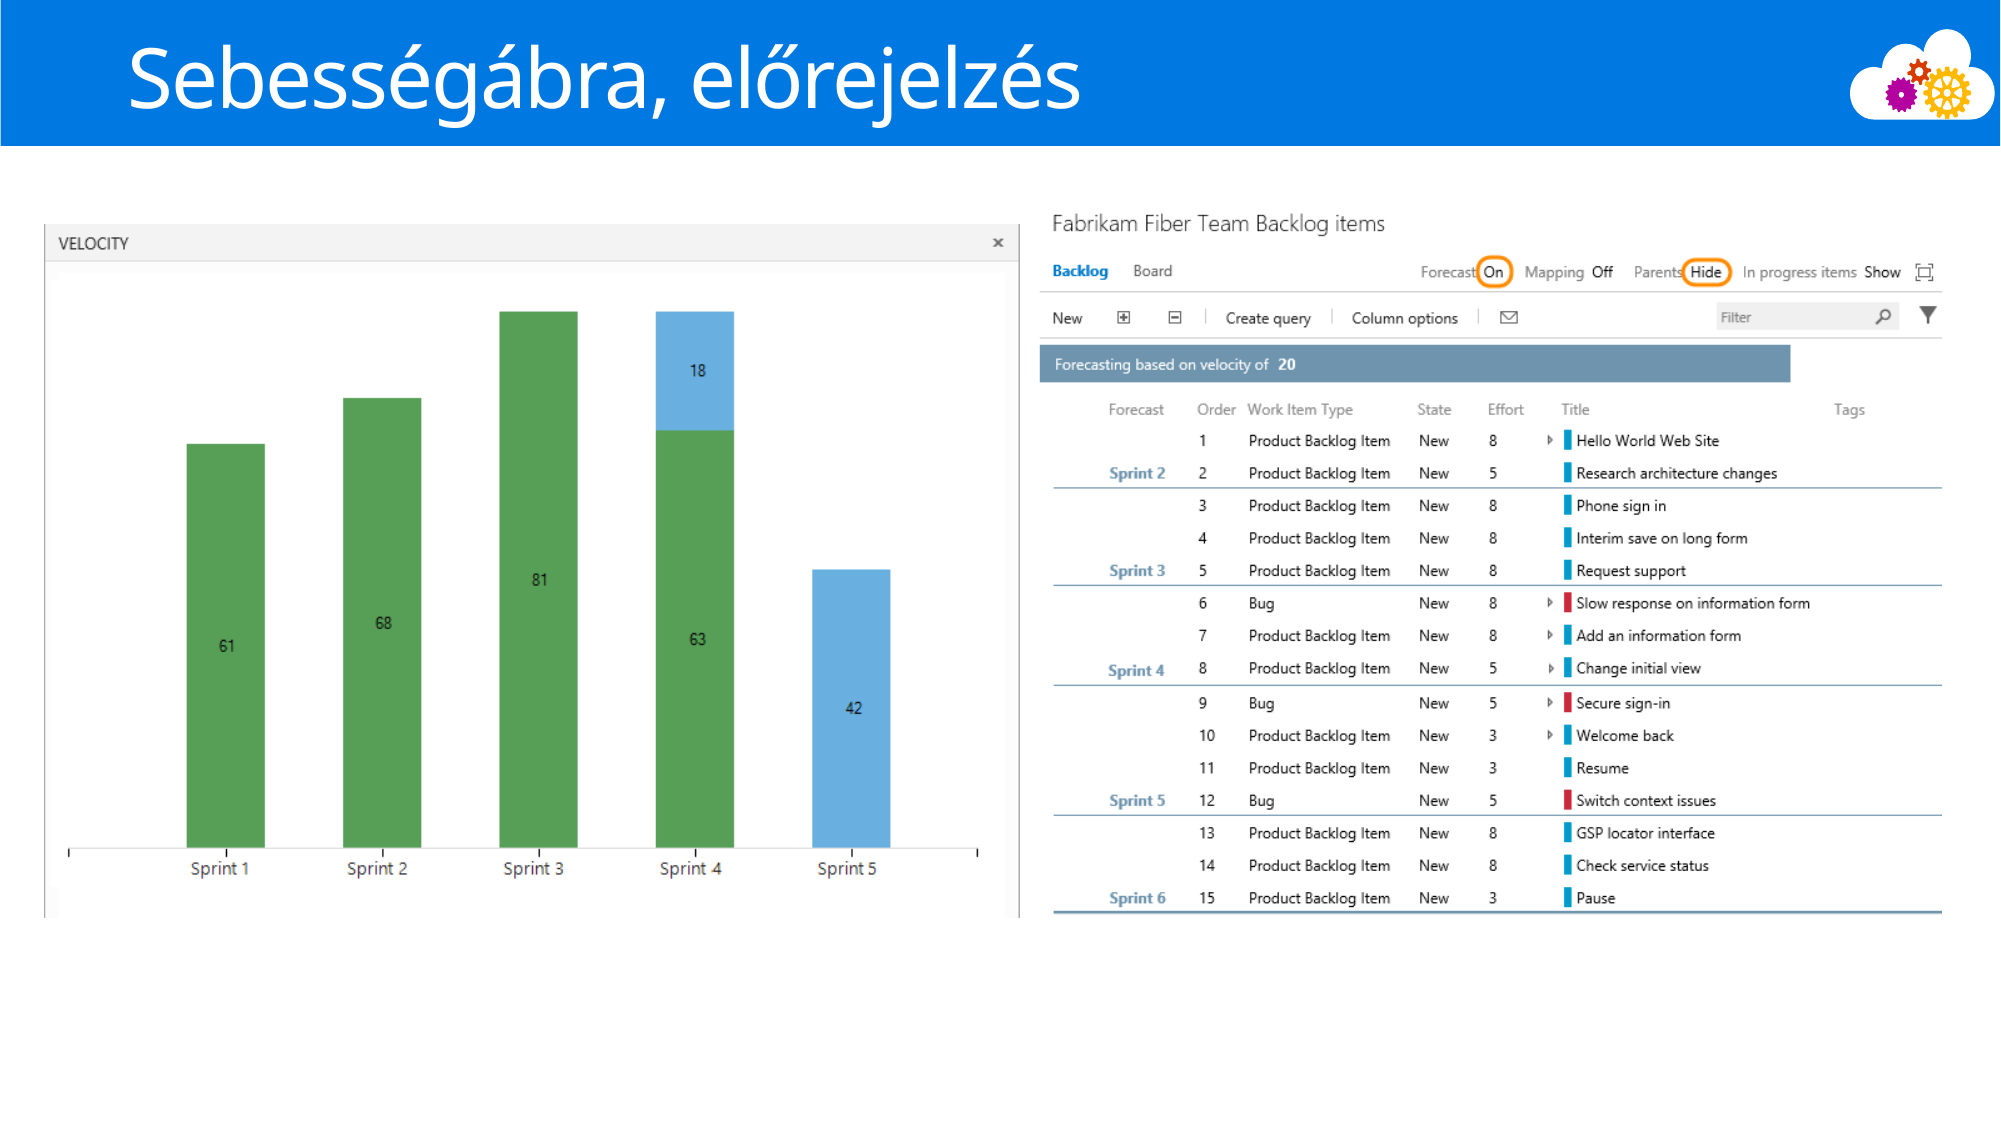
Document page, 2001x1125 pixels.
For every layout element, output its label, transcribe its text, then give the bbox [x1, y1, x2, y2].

picture [1035, 194, 1942, 917]
picture [43, 224, 1020, 918]
title Sebességábra, előrejelzés [103, 21, 1869, 134]
